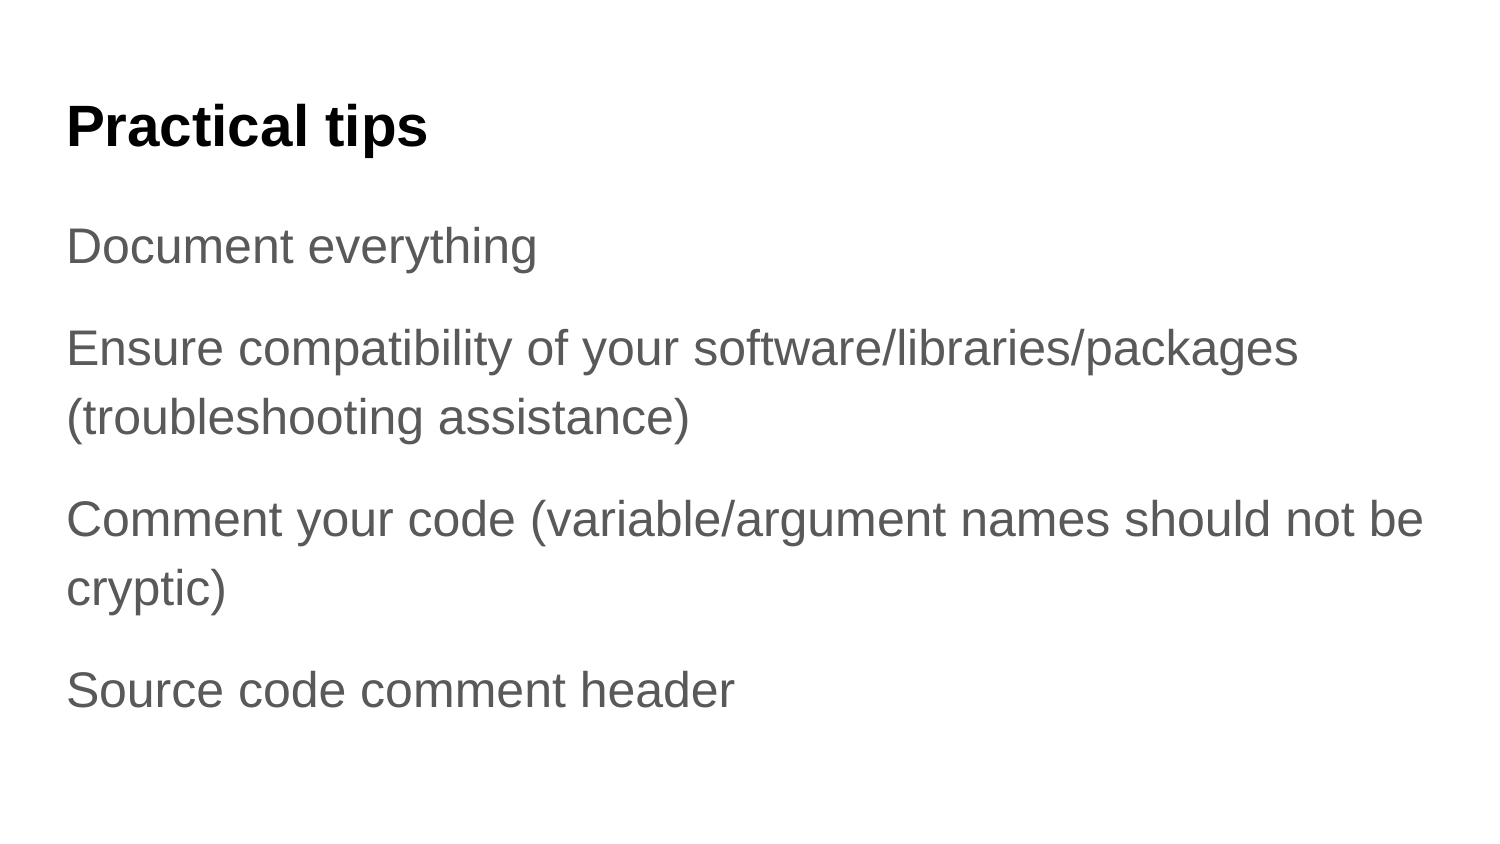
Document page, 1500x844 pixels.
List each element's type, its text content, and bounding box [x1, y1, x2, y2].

title Practical tips [51, 72, 1449, 167]
list Document everything Ensure compatibility of your software/libraries/packages (troubleshooting assistance) Comment your code (variable/argument names should not be cryptic) Source code comment header [51, 189, 1486, 821]
